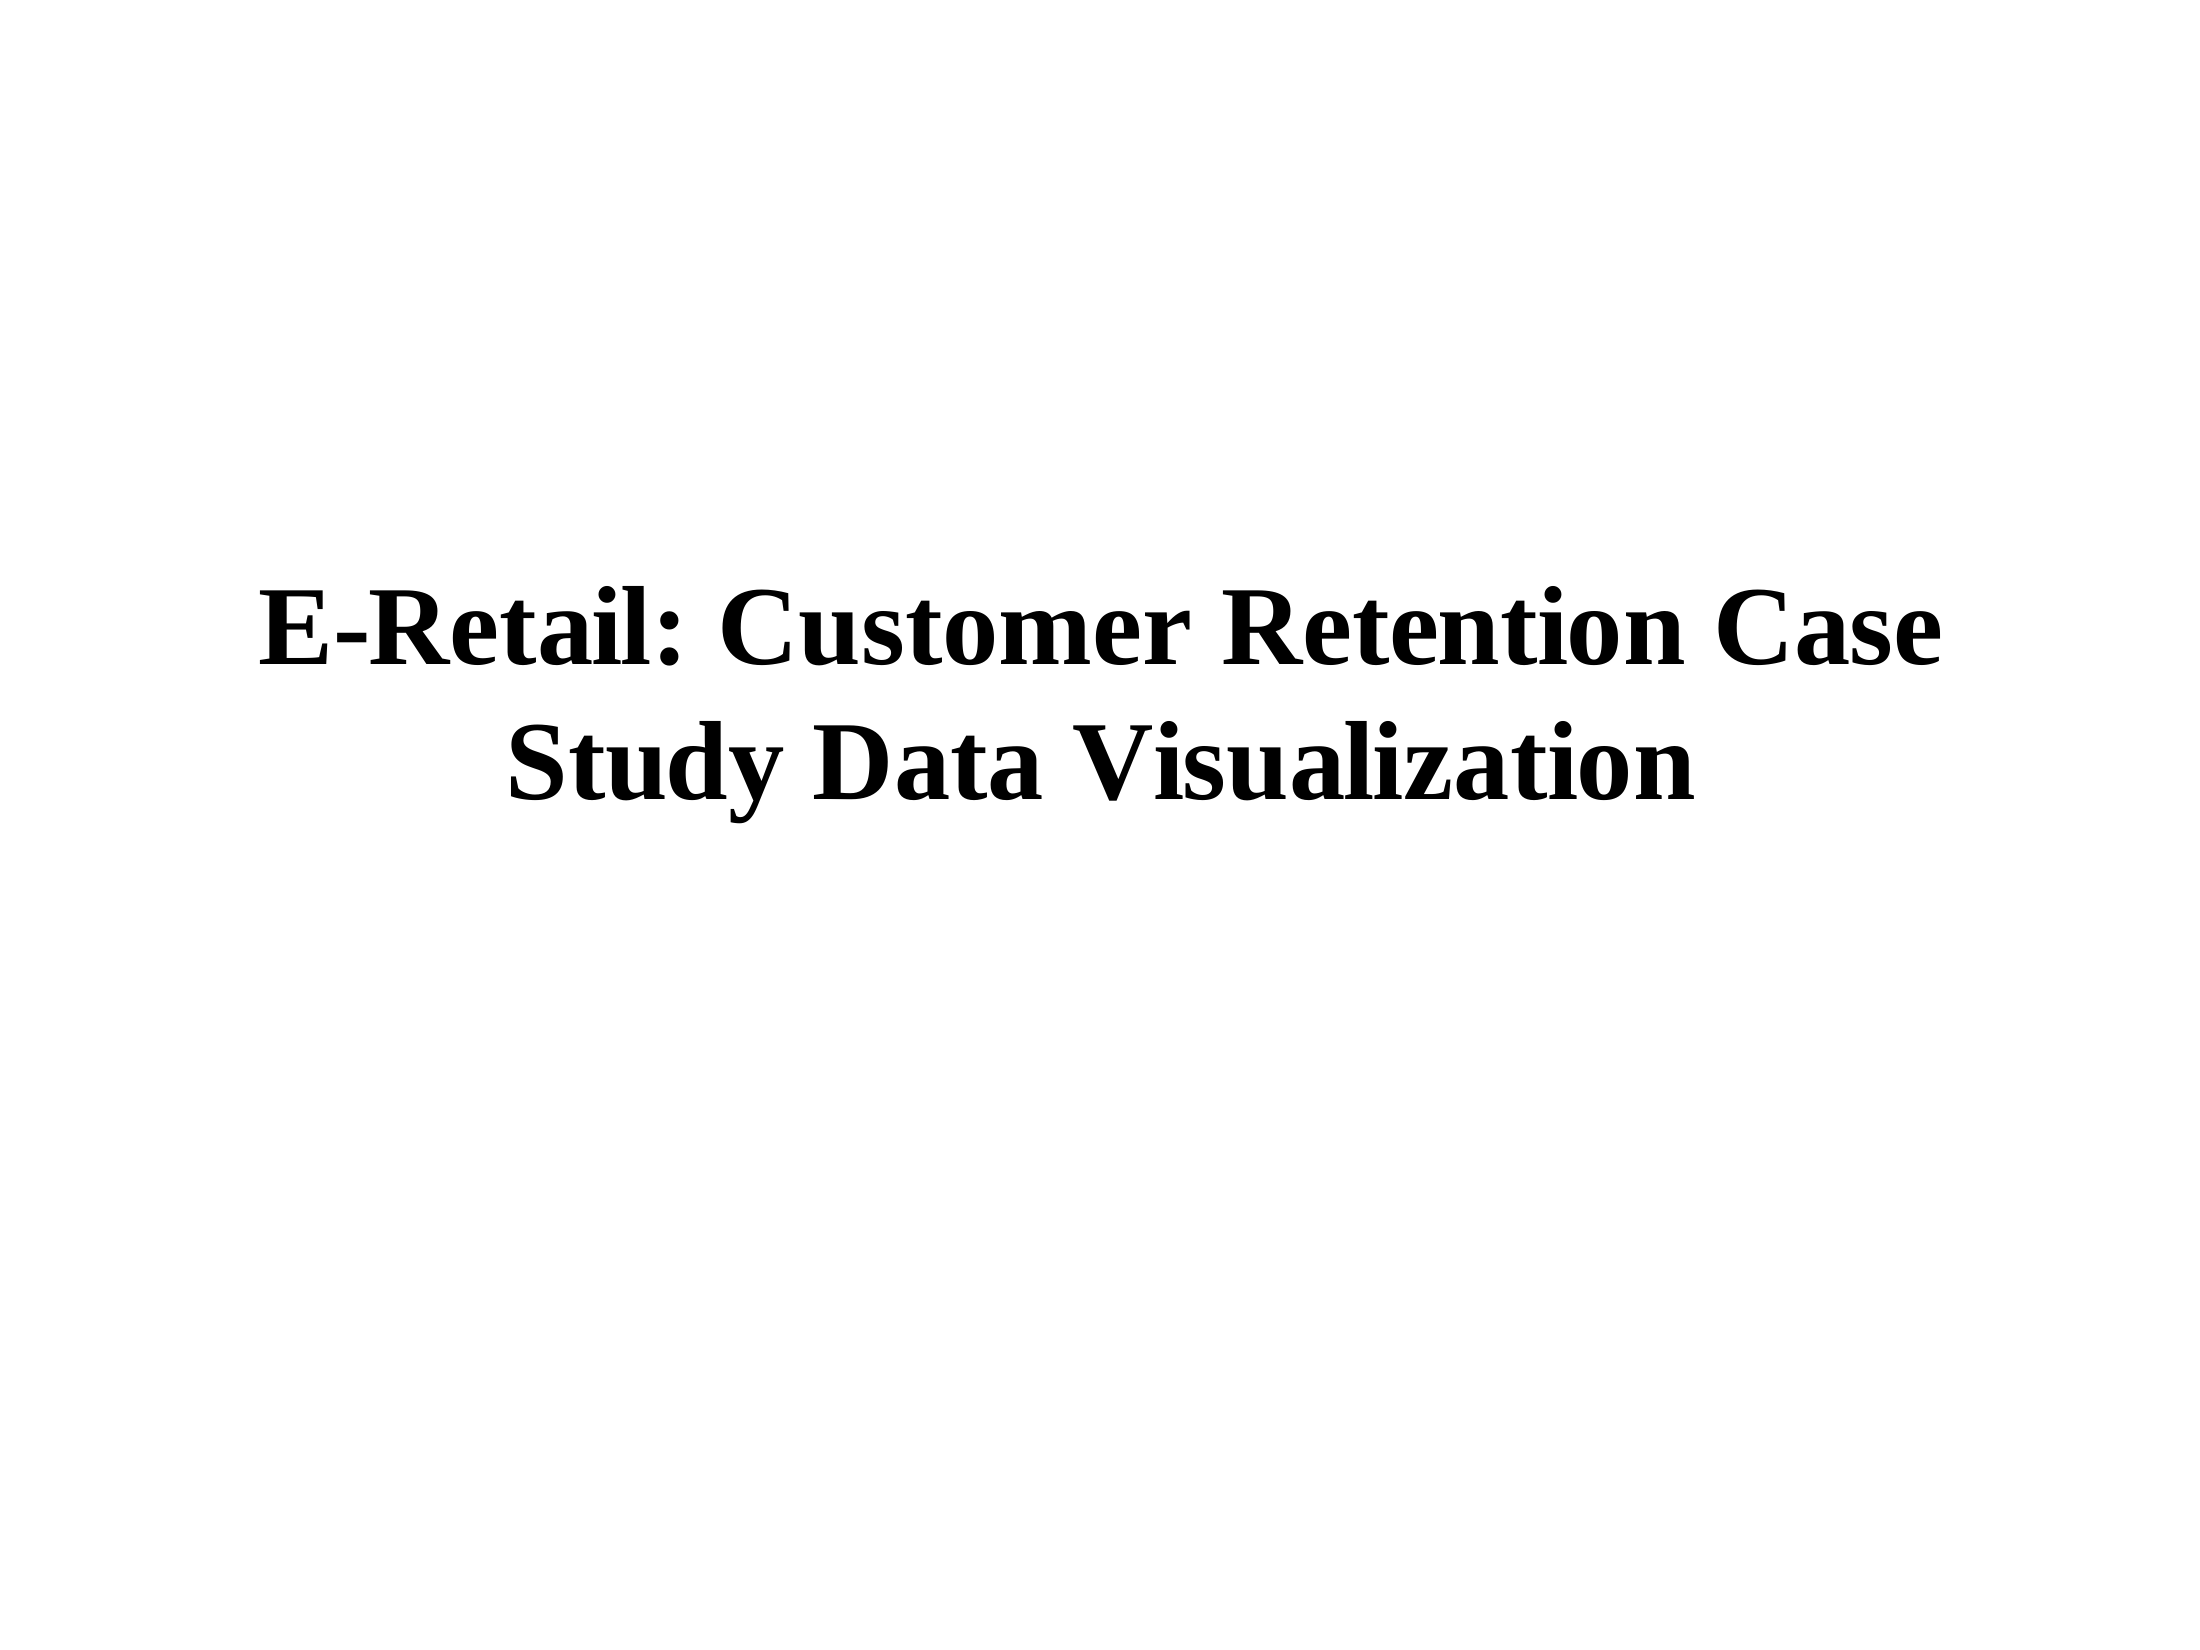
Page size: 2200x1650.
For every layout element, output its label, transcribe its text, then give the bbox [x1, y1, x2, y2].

text_box E-Retail: Customer Retention Case Study Data Visualization [255, 552, 1945, 823]
